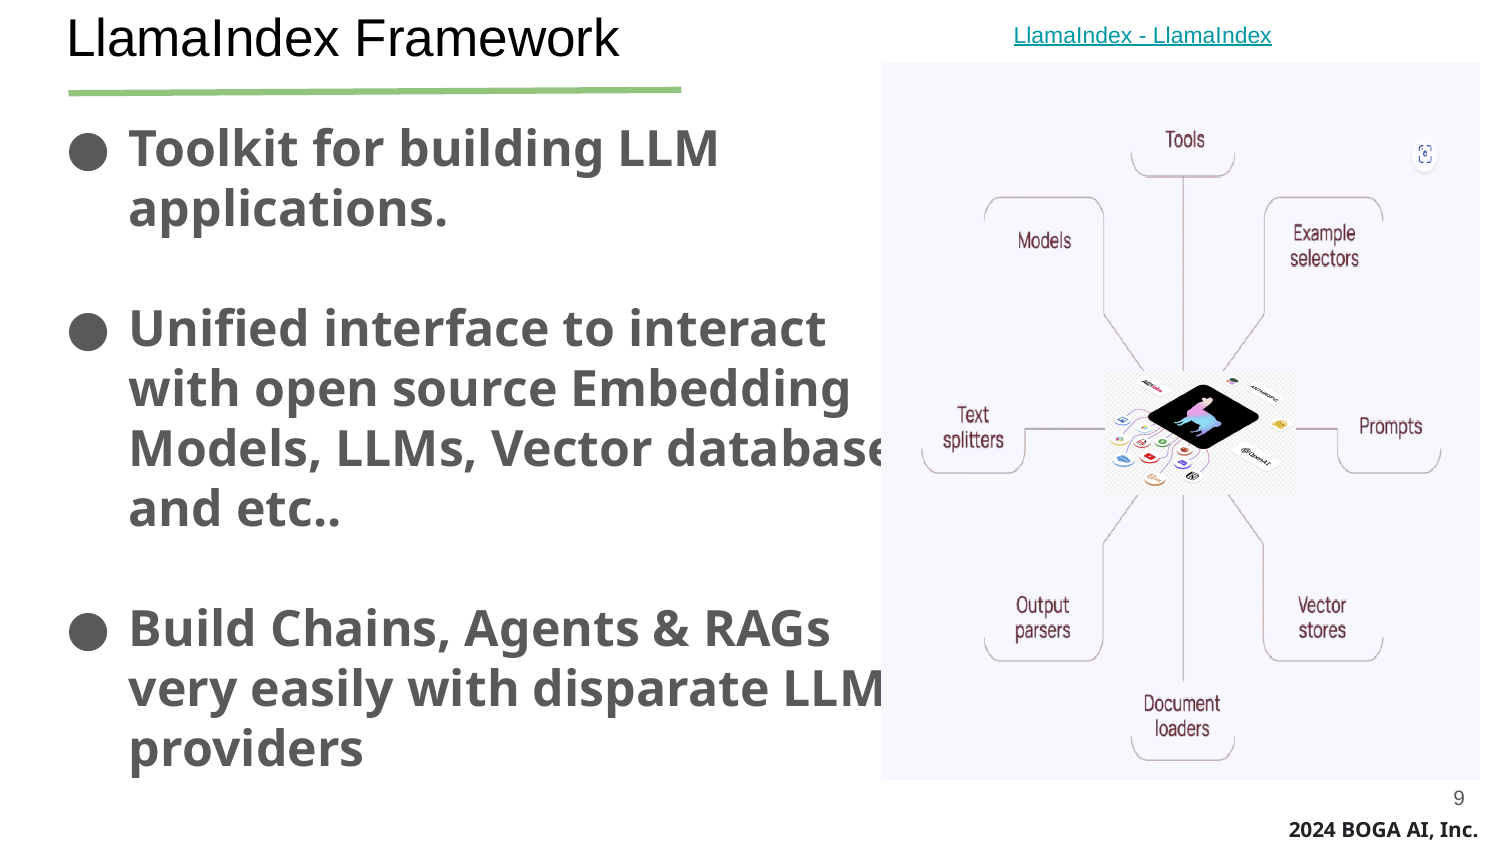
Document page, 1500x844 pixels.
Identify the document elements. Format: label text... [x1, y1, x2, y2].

text_box 2024 BOGA AI, Inc. [1273, 801, 1500, 844]
slide_number ‹#› [1389, 789, 1480, 830]
text_box Toolkit for building LLM applications. Unified interface to interact with open source Embedding Models, LLMs, Vector databases and etc.. Build Chains, Agents & RAGs very easily with disparate LLMs providers [38, 100, 939, 818]
picture [881, 63, 1481, 781]
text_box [68, 89, 682, 94]
title LlamaIndex Framework [51, 0, 1045, 83]
text_box LlamaIndex - LlamaIndex [998, 6, 1491, 62]
